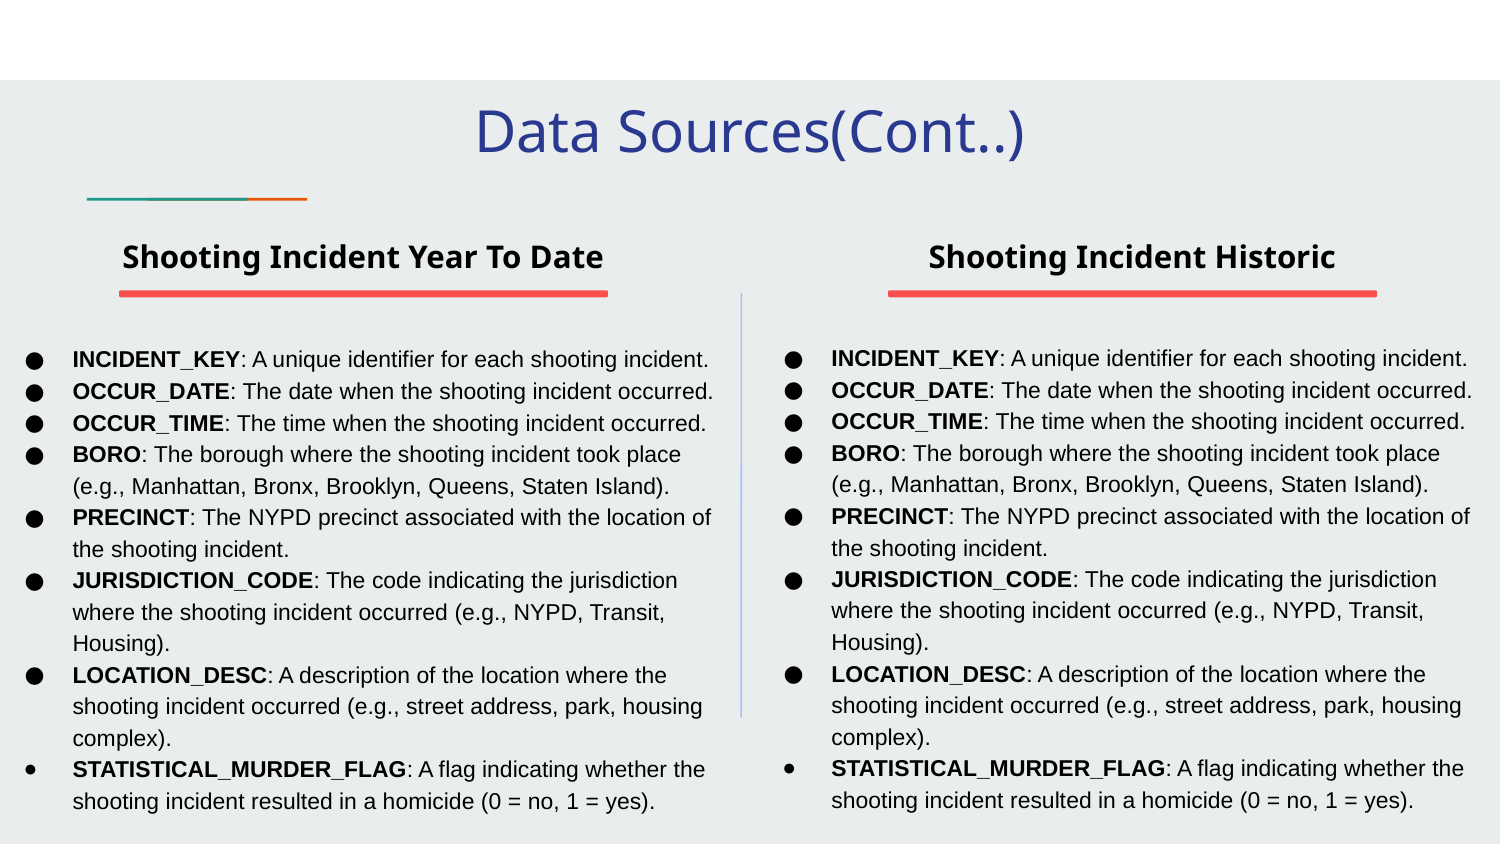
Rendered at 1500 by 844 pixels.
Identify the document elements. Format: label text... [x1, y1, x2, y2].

text_box [119, 291, 608, 297]
text_box Shooting Incident Historic [875, 232, 1390, 288]
text_box INCIDENT_KEY: A unique identifier for each shooting incident. OCCUR_DATE: The date when the shooting incident occurred. OCCUR_TIME: The time when the shooting incident occurred. BORO: The borough where the shooting incident took place (e.g., Manhattan, Bronx, Brooklyn, Queens, Staten Island). PRECINCT: The NYPD precinct associated with the location of the shooting incident. JURISDICTION_CODE: The code indicating the jurisdiction where the shooting incident occurred (e.g., NYPD, Transit, Housing). LOCATION_DESC: A description of the location where the shooting incident occurred (e.g., street address, park, housing complex). STATISTICAL_MURDER_FLAG: A flag indicating whether the shooting incident resulted in a homicide (0 = no, 1 = yes). [0, 325, 741, 829]
text_box [888, 291, 1377, 297]
text_box Data Sources(Cont..) [51, 79, 1449, 180]
text_box Shooting Incident Year To Date [106, 232, 621, 288]
text_box INCIDENT_KEY: A unique identifier for each shooting incident. OCCUR_DATE: The date when the shooting incident occurred. OCCUR_TIME: The time when the shooting incident occurred. BORO: The borough where the shooting incident took place (e.g., Manhattan, Bronx, Brooklyn, Queens, Staten Island). PRECINCT: The NYPD precinct associated with the location of the shooting incident. JURISDICTION_CODE: The code indicating the jurisdiction where the shooting incident occurred (e.g., NYPD, Transit, Housing). LOCATION_DESC: A description of the location where the shooting incident occurred (e.g., street address, park, housing complex). STATISTICAL_MURDER_FLAG: A flag indicating whether the shooting incident resulted in a homicide (0 = no, 1 = yes). [741, 324, 1500, 828]
